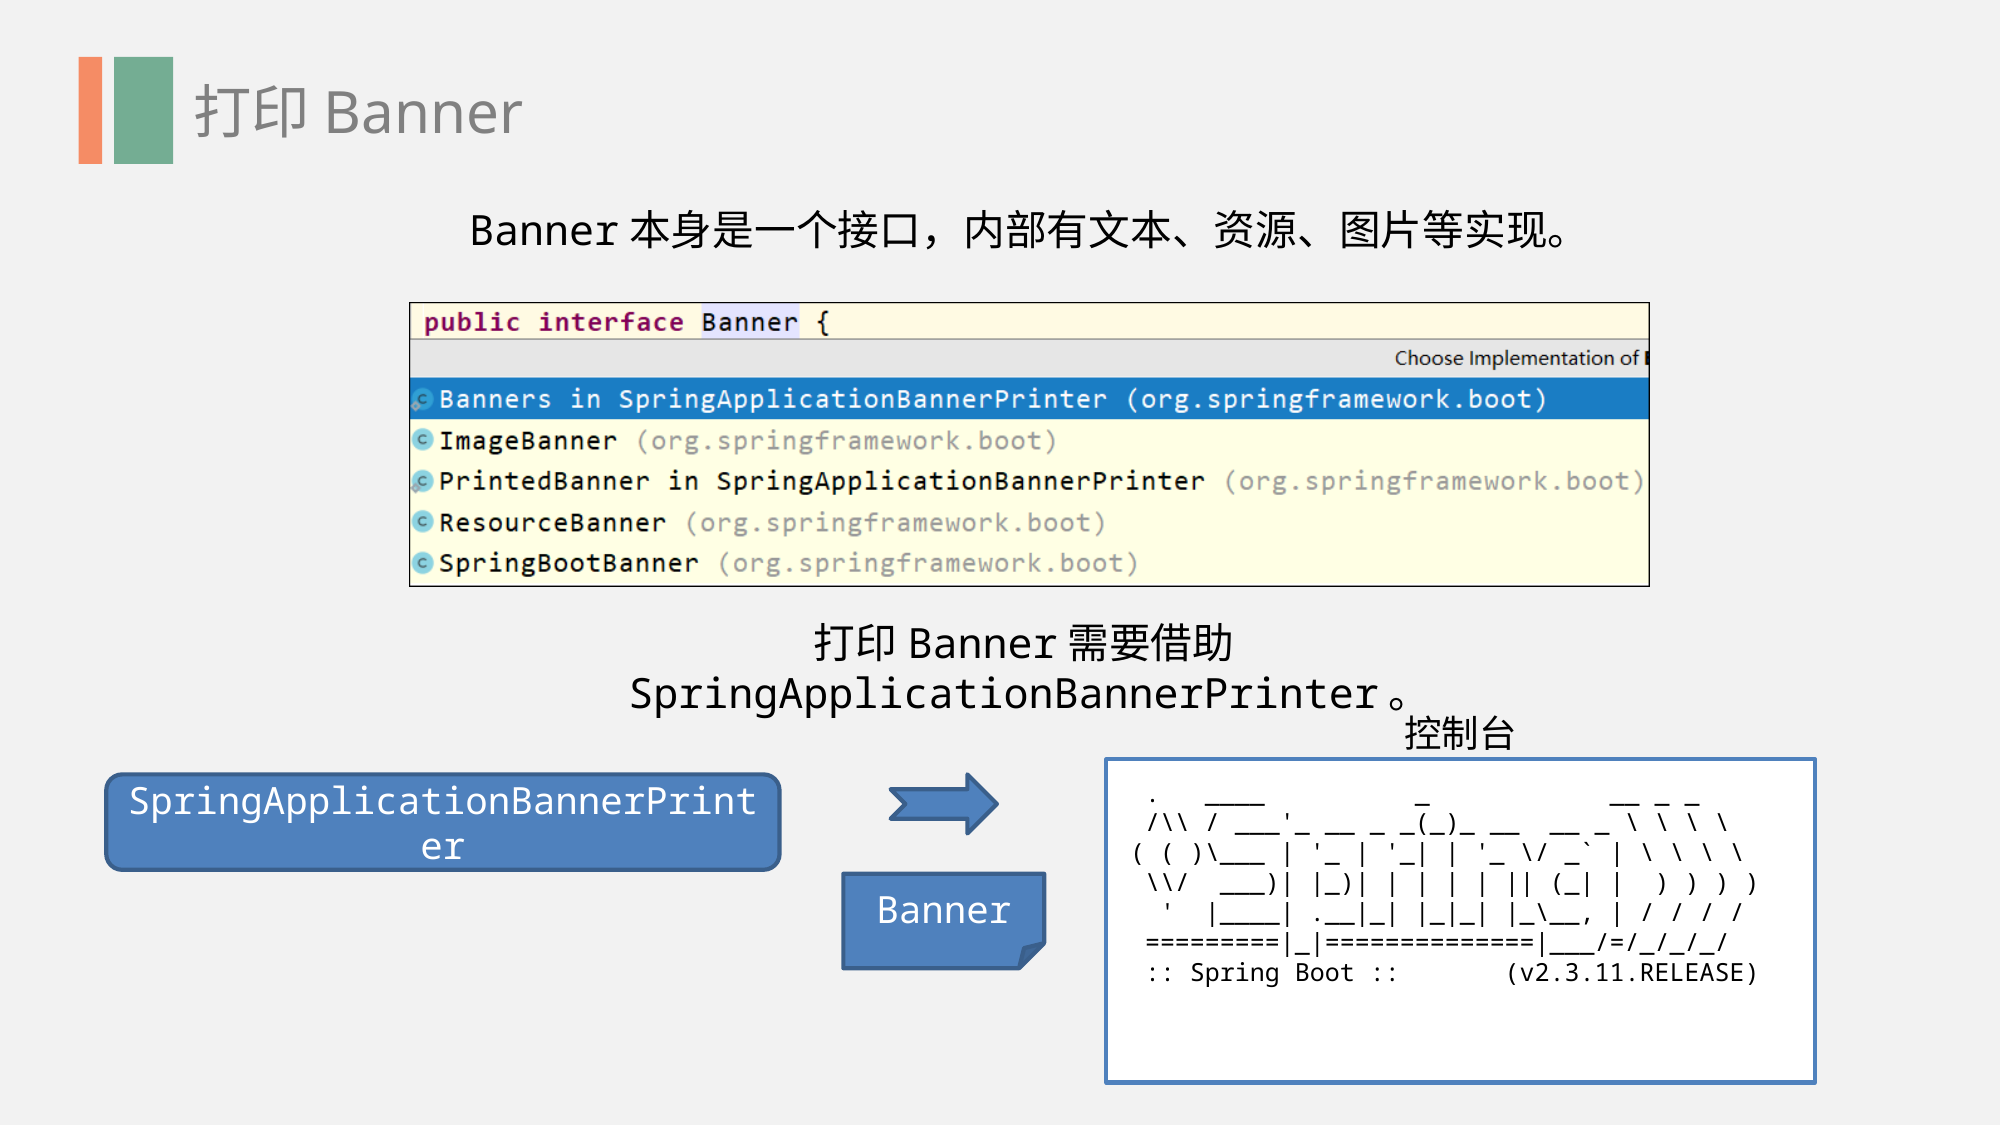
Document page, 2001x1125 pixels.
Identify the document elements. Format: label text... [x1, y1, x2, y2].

text_box [888, 772, 1000, 836]
text_box Banner [841, 871, 1047, 971]
text_box SpringApplicationBannerPrinter [104, 772, 782, 872]
text_box 控制台 [1355, 702, 1566, 763]
text_box 打印Banner需要借助SpringApplicationBannerPrinter。 [426, 609, 1632, 725]
picture [409, 302, 1650, 587]
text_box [78, 56, 174, 165]
text_box Banner本身是一个接口，内部有文本、资源、图片等实现。 [426, 196, 1632, 262]
text_box . ____ _ __ _ _ /\\ / ___'_ __ _ _(_)_ __ __ _ \ \ \ \ ( ( )\___ | '_ | '_| | '_ \/ _` | \ \ \ \ \\/ ___)| |_)| | | | | || (_| | ) ) ) ) ' |____| .__|_| |_|_| |_\__, | / / / / =========|_|==============|___/=/_/_/_/ :: Spring Boot :: (v2.3.11.RELEASE) [1104, 757, 1817, 1085]
text_box 打印Banner [179, 67, 538, 153]
